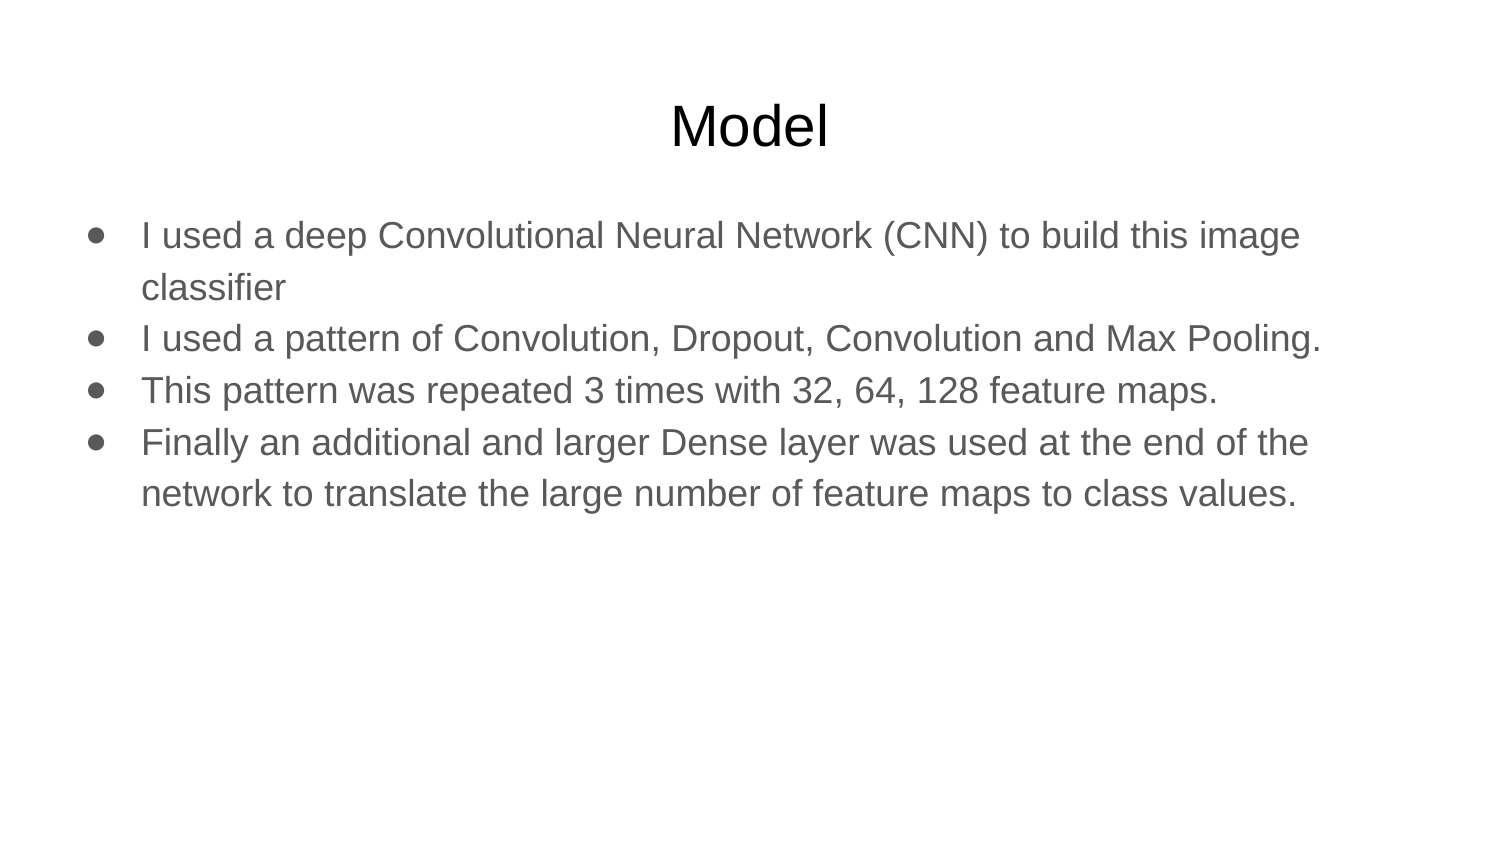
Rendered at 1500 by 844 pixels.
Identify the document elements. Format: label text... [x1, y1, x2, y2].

list I used a deep Convolutional Neural Network (CNN) to build this image classifier I used a pattern of Convolution, Dropout, Convolution and Max Pooling. This pattern was repeated 3 times with 32, 64, 128 feature maps. Finally an additional and larger Dense layer was used at the end of the network to translate the large number of feature maps to class values. [51, 189, 1449, 750]
title Model [51, 72, 1449, 167]
